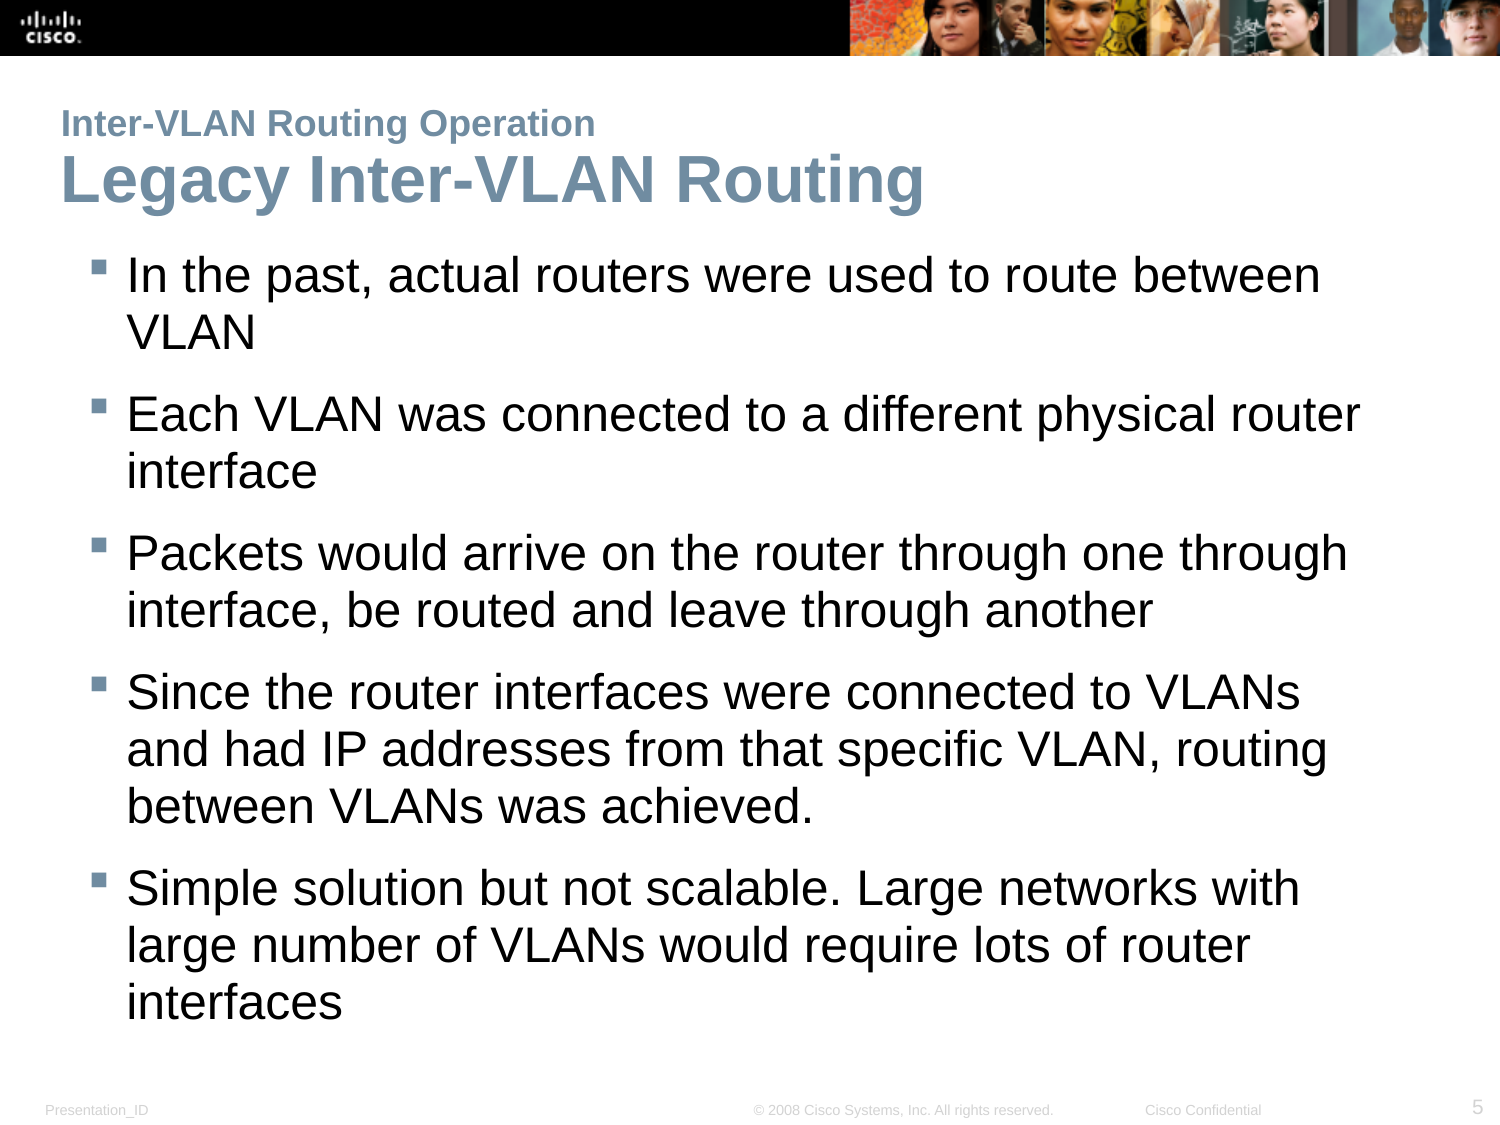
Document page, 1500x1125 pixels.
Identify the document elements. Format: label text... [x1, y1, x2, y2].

title Inter-VLAN Routing Operation Legacy Inter-VLAN Routing [47, 85, 1384, 224]
picture [0, 0, 1500, 56]
list In the past, actual routers were used to route between VLAN Each VLAN was connected to a different physical router interface Packets would arrive on the router through one through interface, be routed and leave through another Since the router interfaces were connected to VLANs and had IP addresses from that specific VLAN, routing between VLANs was achieved. Simple solution but not scalable. Large networks with large number of VLANs would require lots of router interfaces [73, 239, 1378, 1065]
